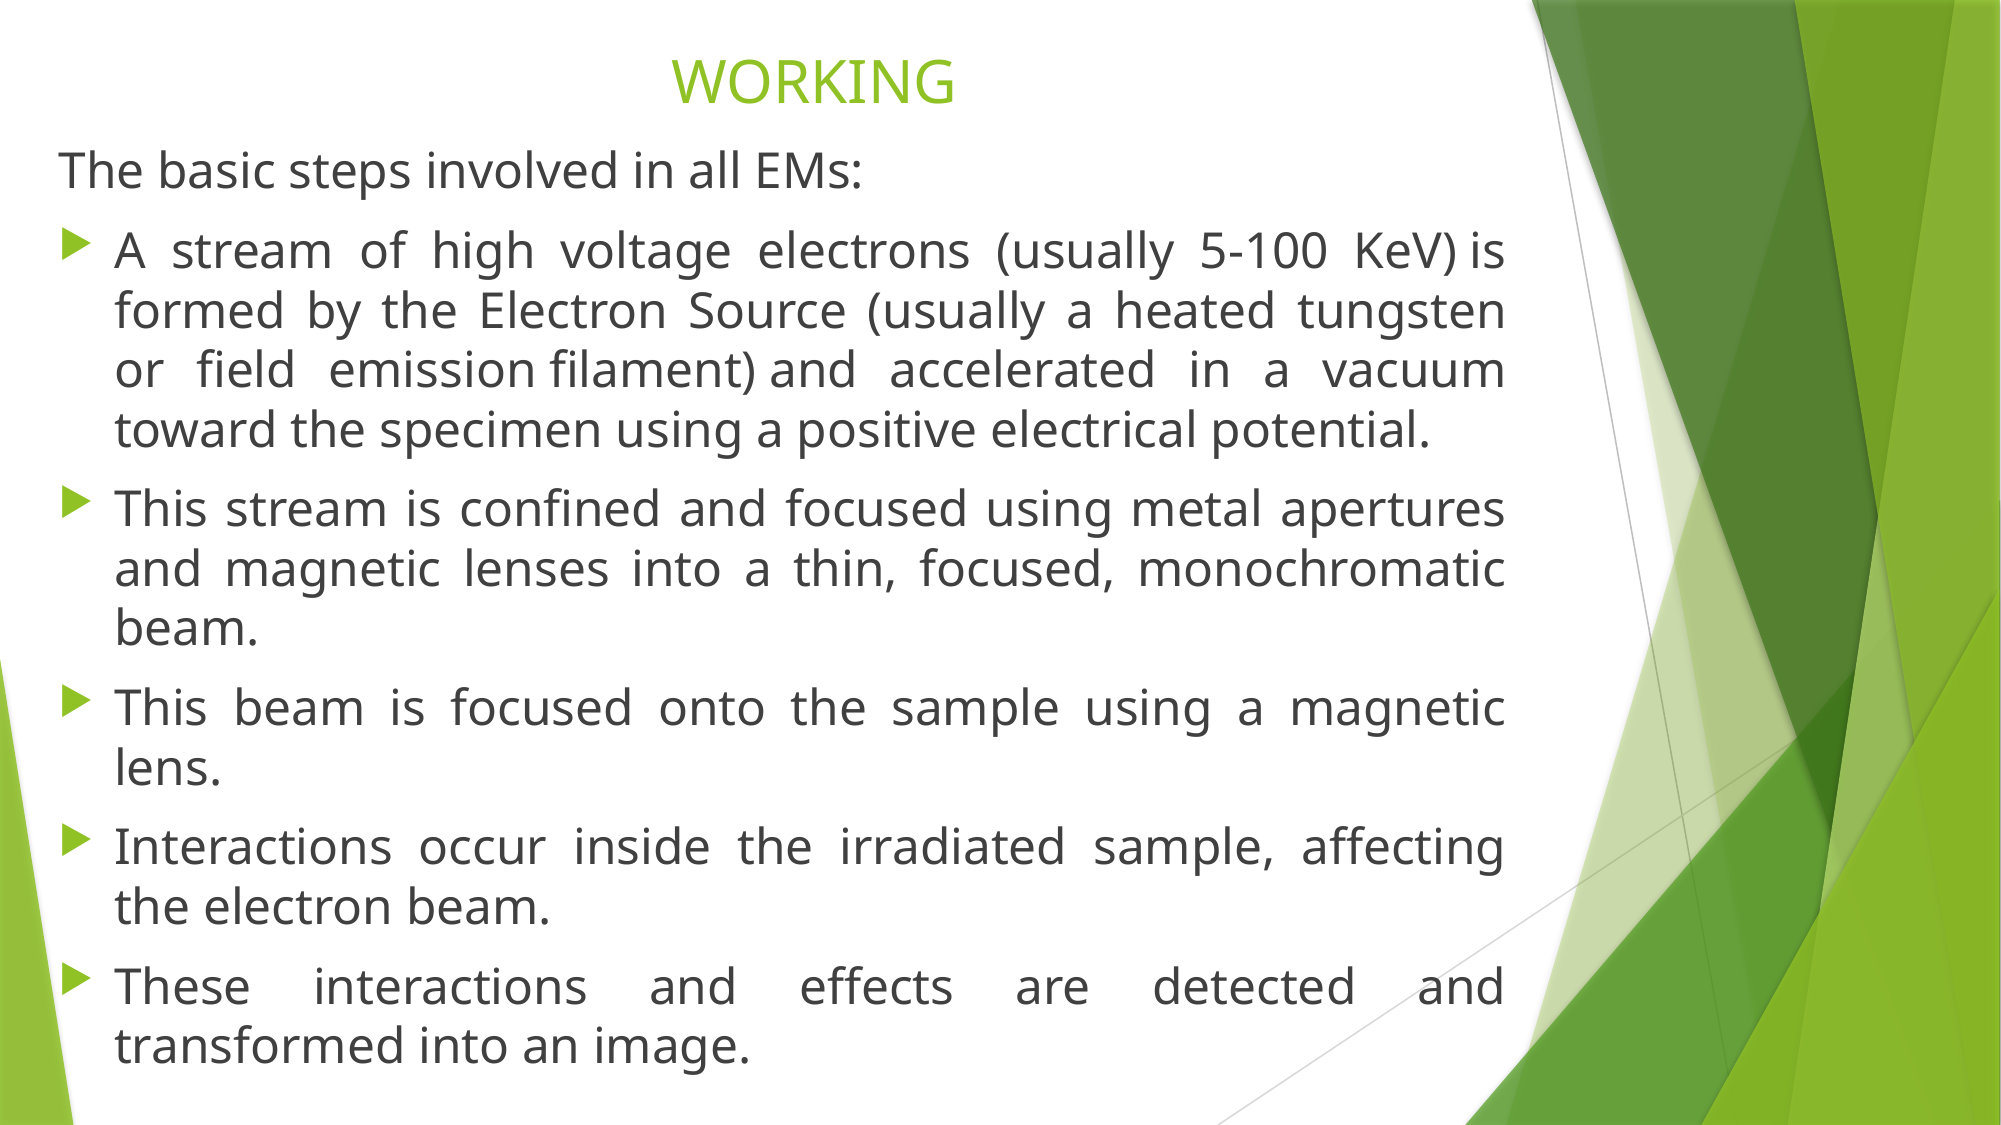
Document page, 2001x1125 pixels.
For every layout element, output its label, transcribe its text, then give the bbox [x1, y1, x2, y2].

list The basic steps involved in all EMs: A stream of high voltage electrons (usually 5-100 KeV) is formed by the Electron Source (usually a heated tungsten or field emission filament) and accelerated in a vacuum toward the specimen using a positive electrical potential. This stream is confined and focused using metal apertures and magnetic lenses into a thin, focused, monochromatic beam. This beam is focused onto the sample using a magnetic lens. Interactions occur inside the irradiated sample, affecting the electron beam. These interactions and effects are detected and transformed into an image. [43, 131, 1522, 1089]
title WORKING [656, 36, 2000, 124]
